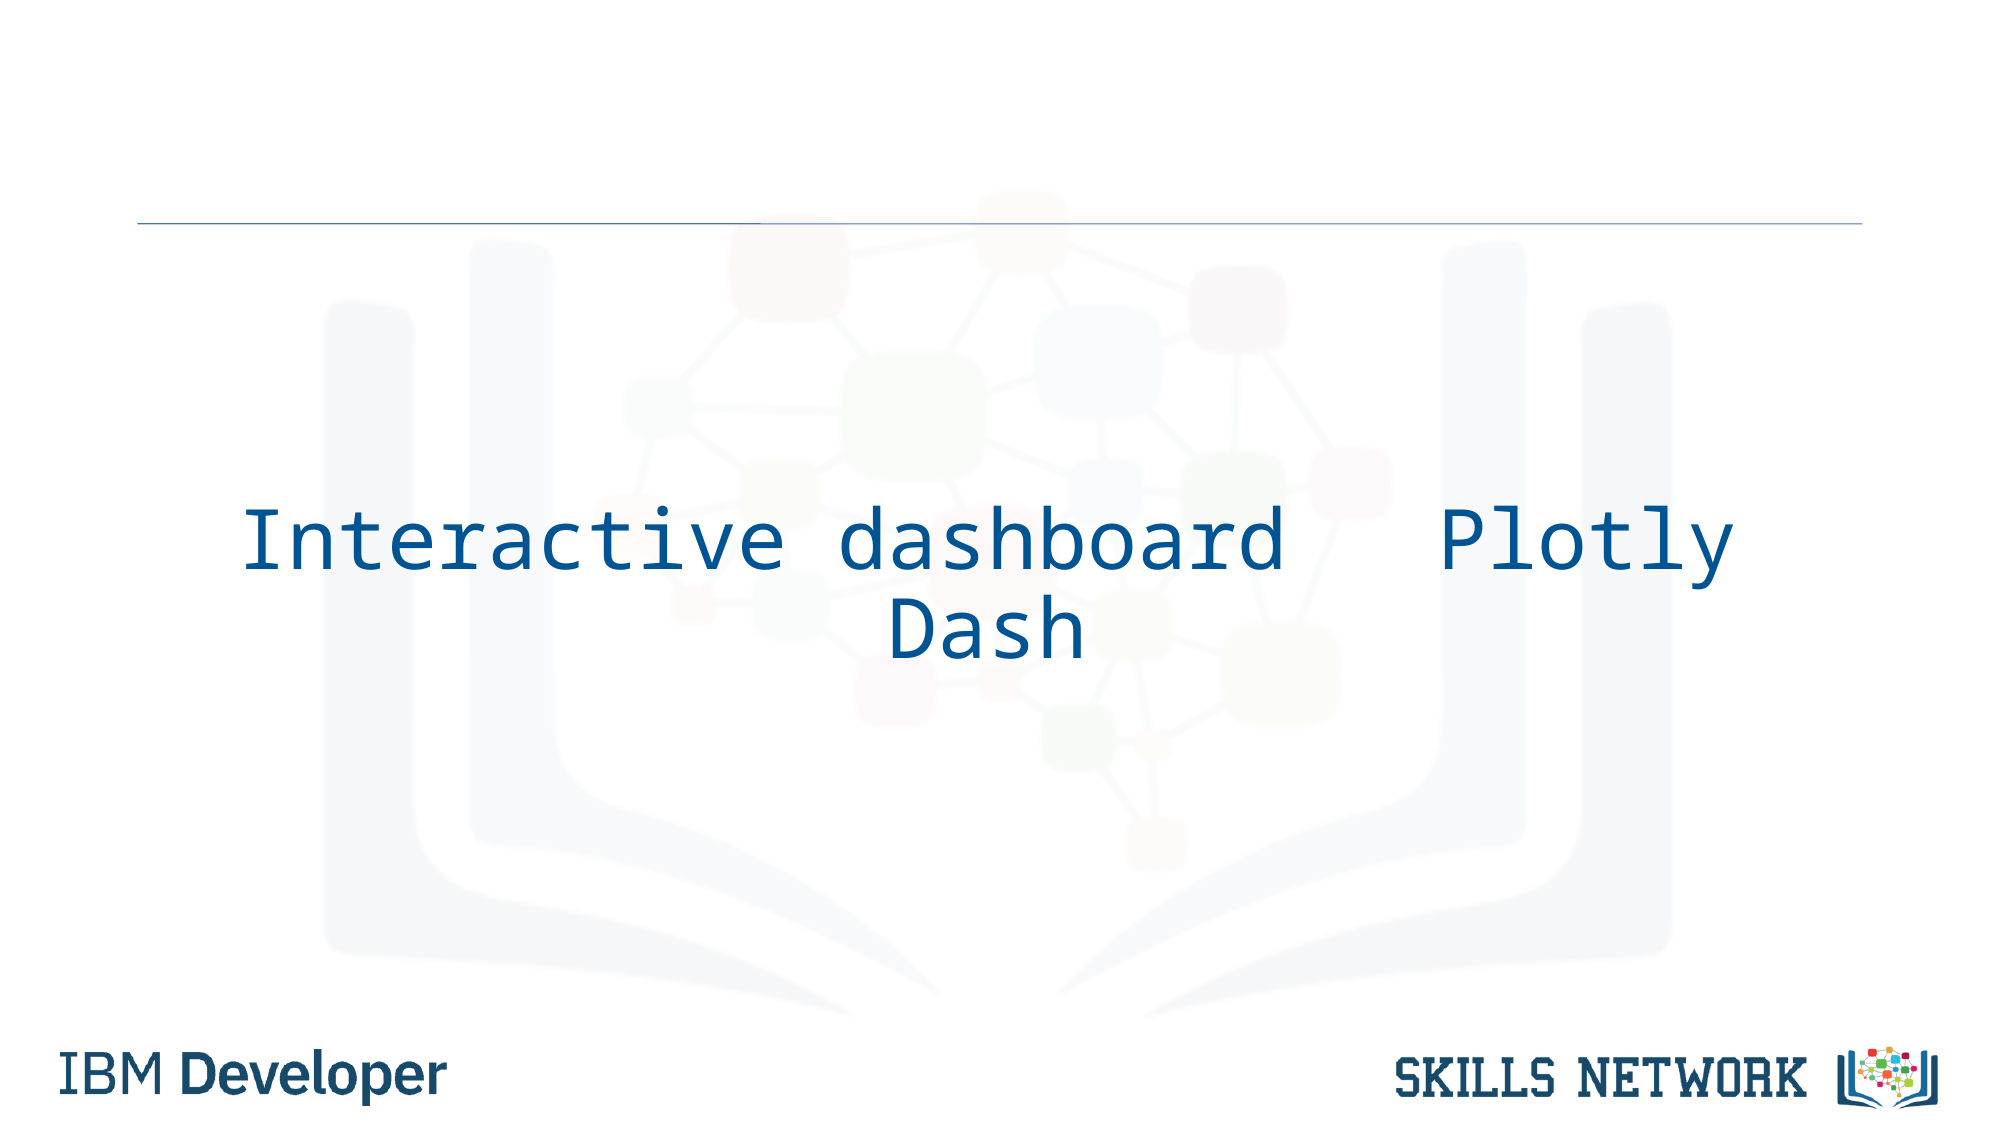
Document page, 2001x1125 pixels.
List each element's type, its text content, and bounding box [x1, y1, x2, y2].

picture [1390, 1045, 1945, 1111]
title Interactive dashboard Plotly Dash [125, 478, 1850, 696]
picture [55, 1045, 459, 1108]
